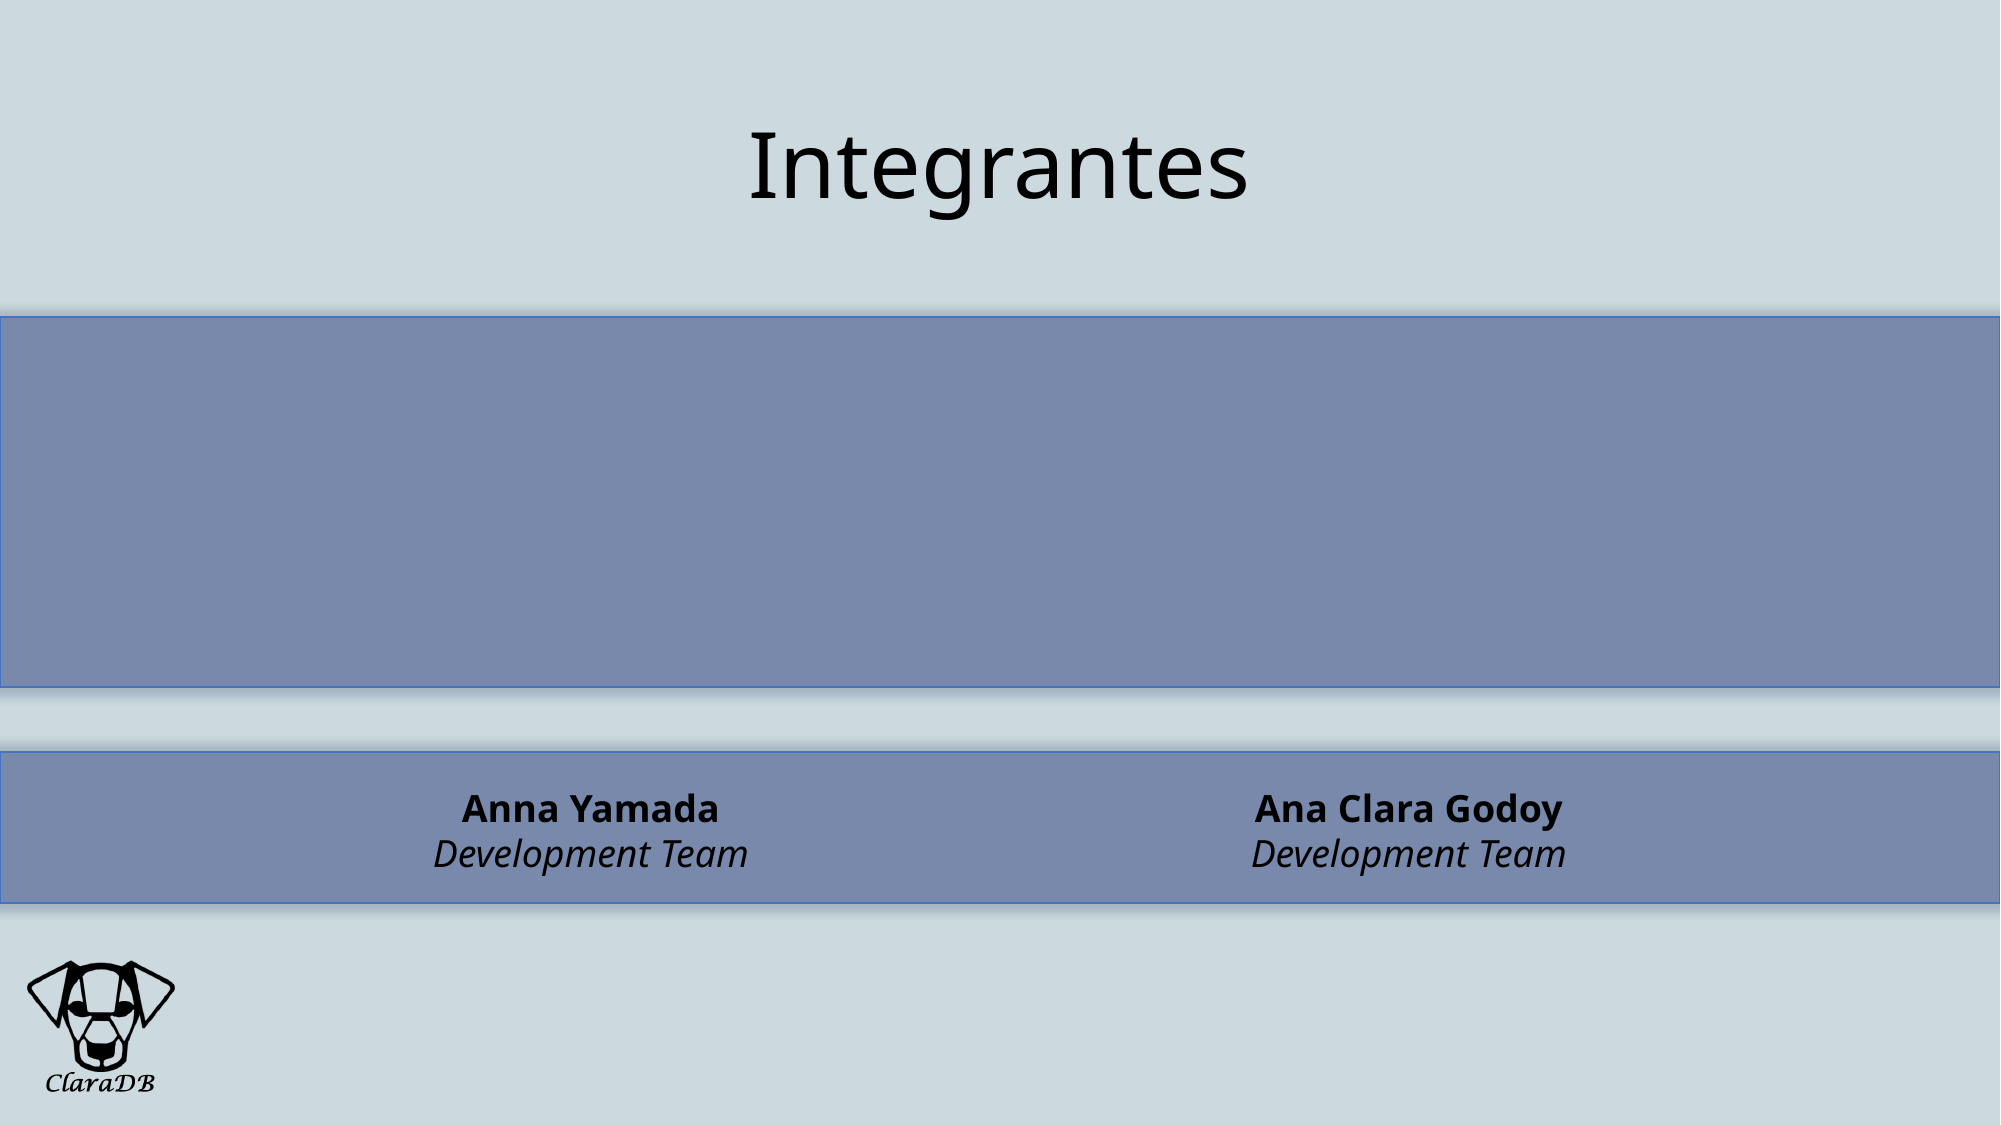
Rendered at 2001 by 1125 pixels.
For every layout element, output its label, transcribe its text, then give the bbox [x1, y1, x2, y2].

text_box [0, 316, 2000, 688]
picture [22, 947, 181, 1099]
text_box Anna Yamada Development Team [366, 777, 816, 883]
text_box Ana Clara Godoy Development Team [1183, 777, 1634, 883]
title Integrantes [137, 59, 1863, 278]
text_box [0, 751, 2000, 904]
